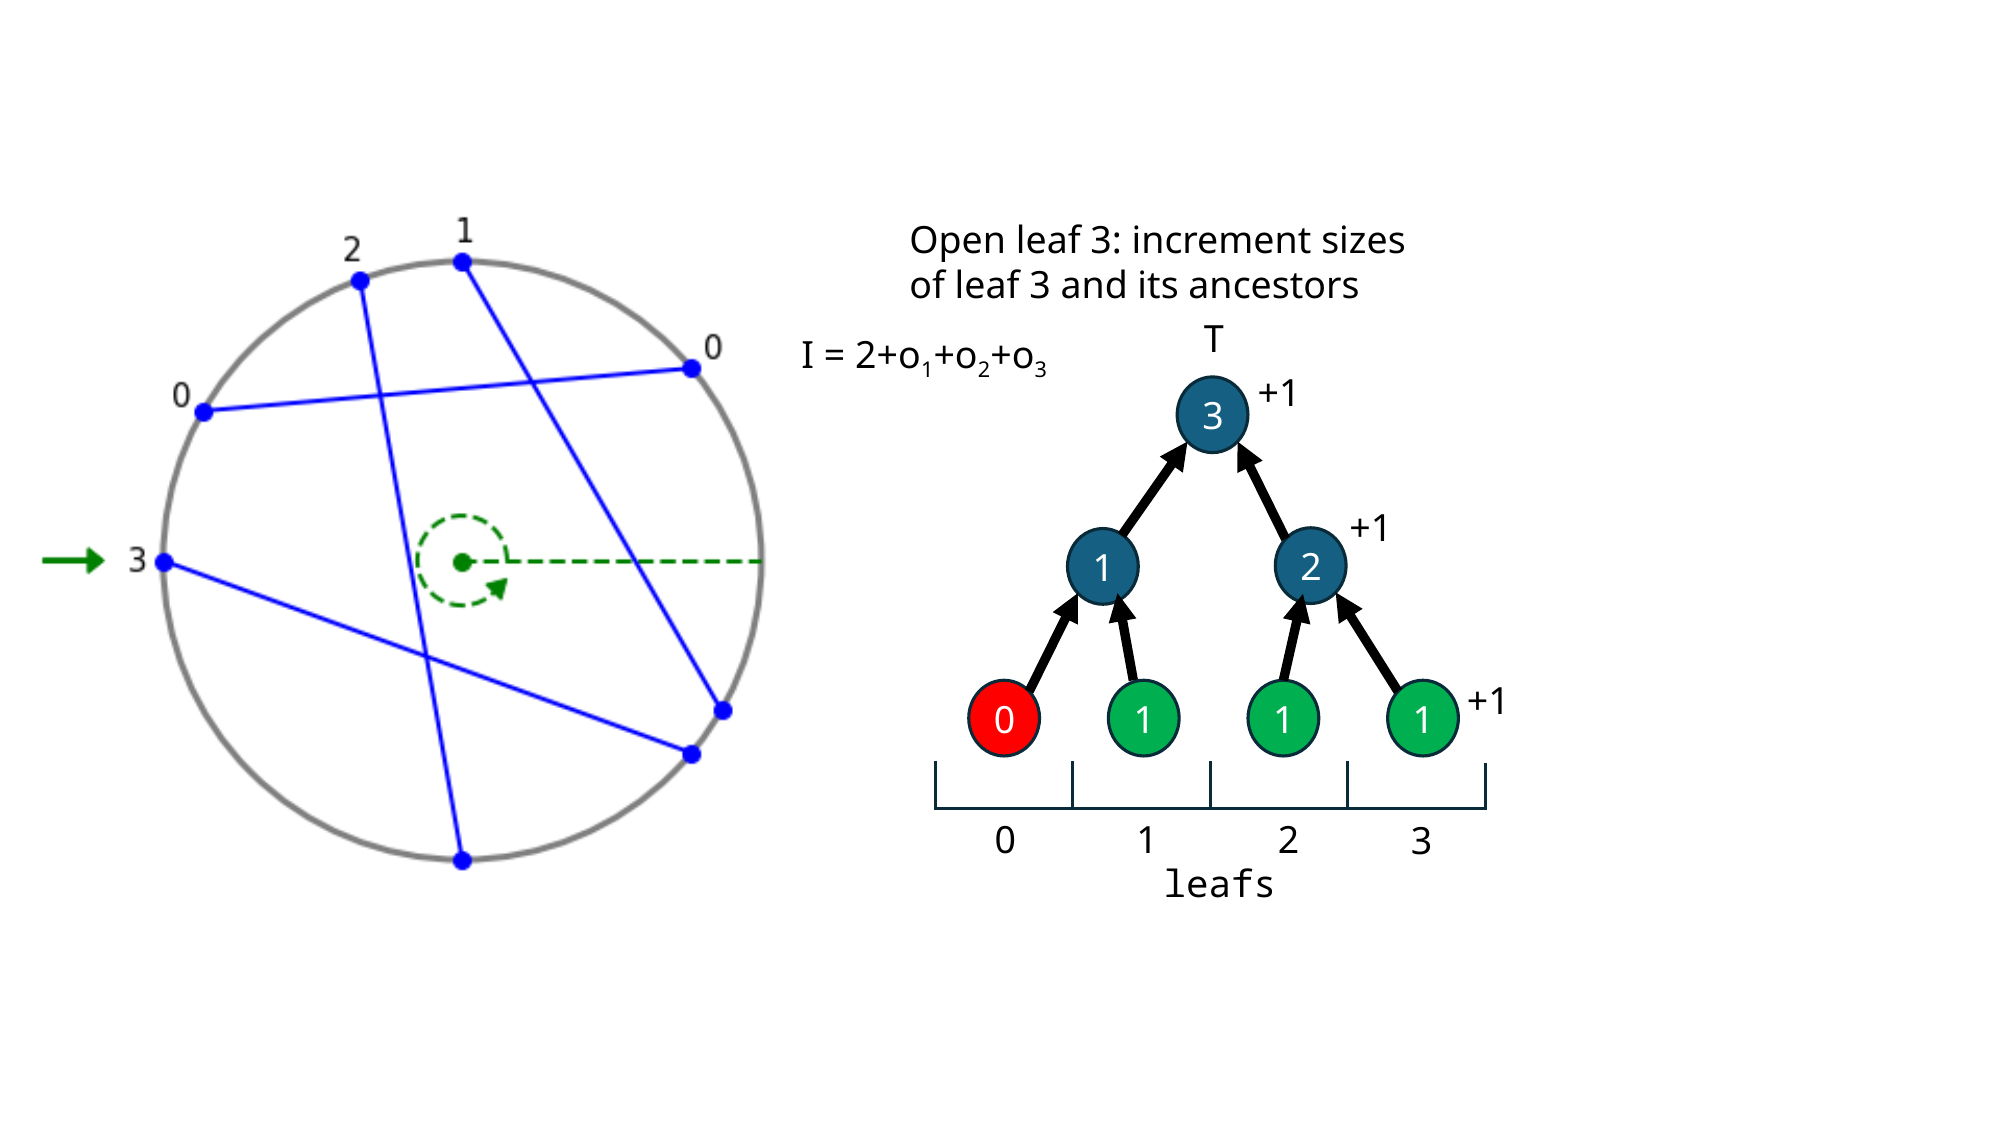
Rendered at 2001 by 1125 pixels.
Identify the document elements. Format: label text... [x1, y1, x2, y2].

text_box 1 [1065, 526, 1140, 606]
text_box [934, 760, 1486, 809]
picture [0, 99, 894, 1026]
text_box 0 [979, 809, 1031, 869]
text_box 3 [1175, 375, 1249, 455]
text_box 1 [1106, 678, 1181, 758]
text_box 1 [1121, 809, 1173, 869]
text_box 0 [967, 678, 1042, 758]
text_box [1335, 591, 1399, 692]
text_box 1 [1386, 678, 1459, 758]
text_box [1237, 441, 1287, 540]
text_box +1 [1452, 669, 1525, 730]
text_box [1116, 592, 1134, 681]
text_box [1121, 440, 1188, 536]
text_box +1 [1334, 497, 1408, 557]
text_box +1 [1242, 361, 1316, 422]
text_box 1 [1246, 679, 1321, 758]
text_box 3 [1396, 809, 1448, 870]
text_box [1282, 593, 1304, 681]
text_box Open leaf 3: increment sizes of leaf 3 and its ancestors [894, 209, 1423, 314]
text_box leafs [1148, 852, 1292, 913]
text_box 2 [1263, 809, 1315, 869]
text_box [1028, 592, 1079, 692]
text_box T [1187, 314, 1241, 368]
text_box I = 2+o1+o2+o3 [894, 323, 1062, 390]
text_box 2 [1273, 526, 1348, 606]
